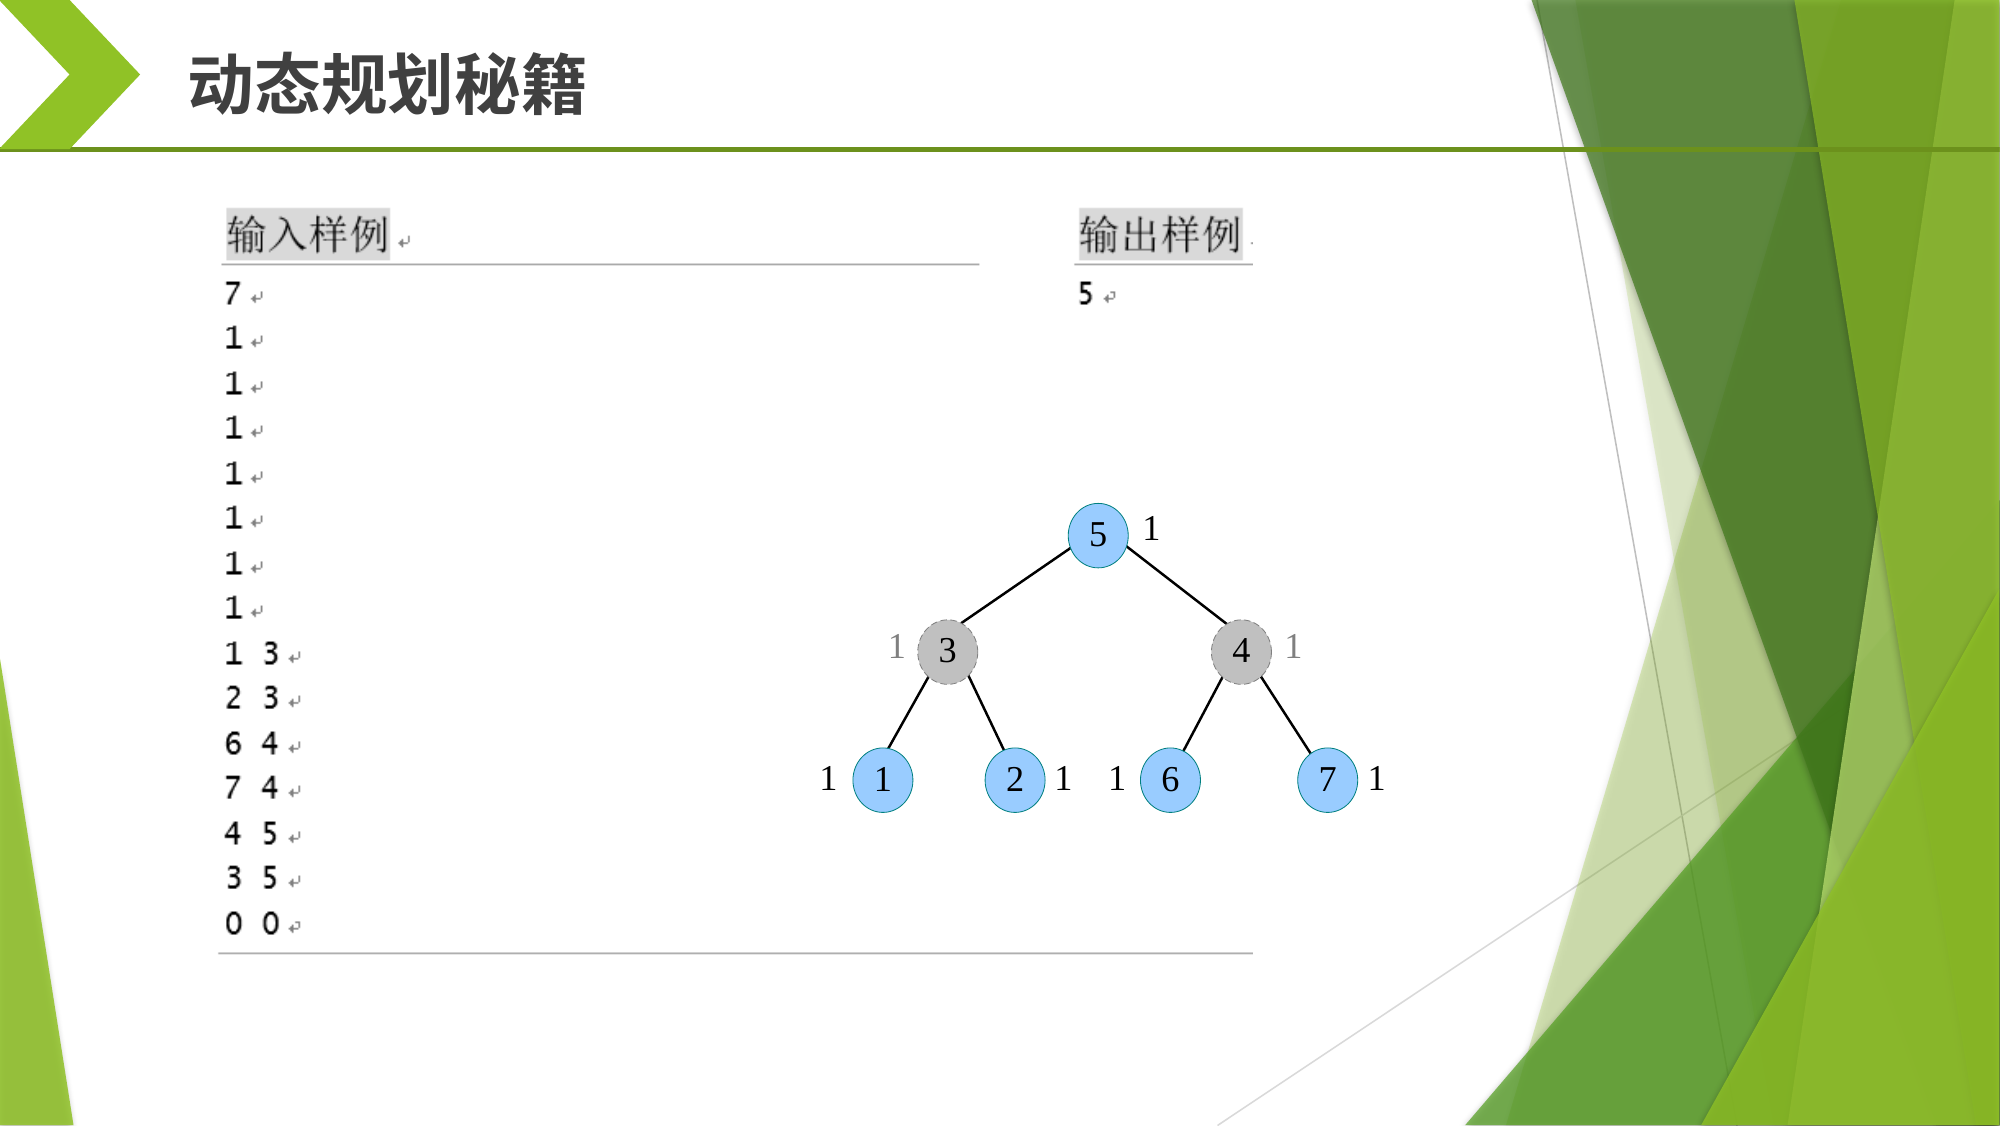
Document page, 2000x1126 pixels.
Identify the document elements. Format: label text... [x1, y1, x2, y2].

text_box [787, 497, 1418, 818]
text_box [0, 75, 142, 148]
text_box 动态规划秘籍 [173, 75, 823, 131]
text_box [0, 0, 2000, 75]
picture [212, 204, 1253, 962]
